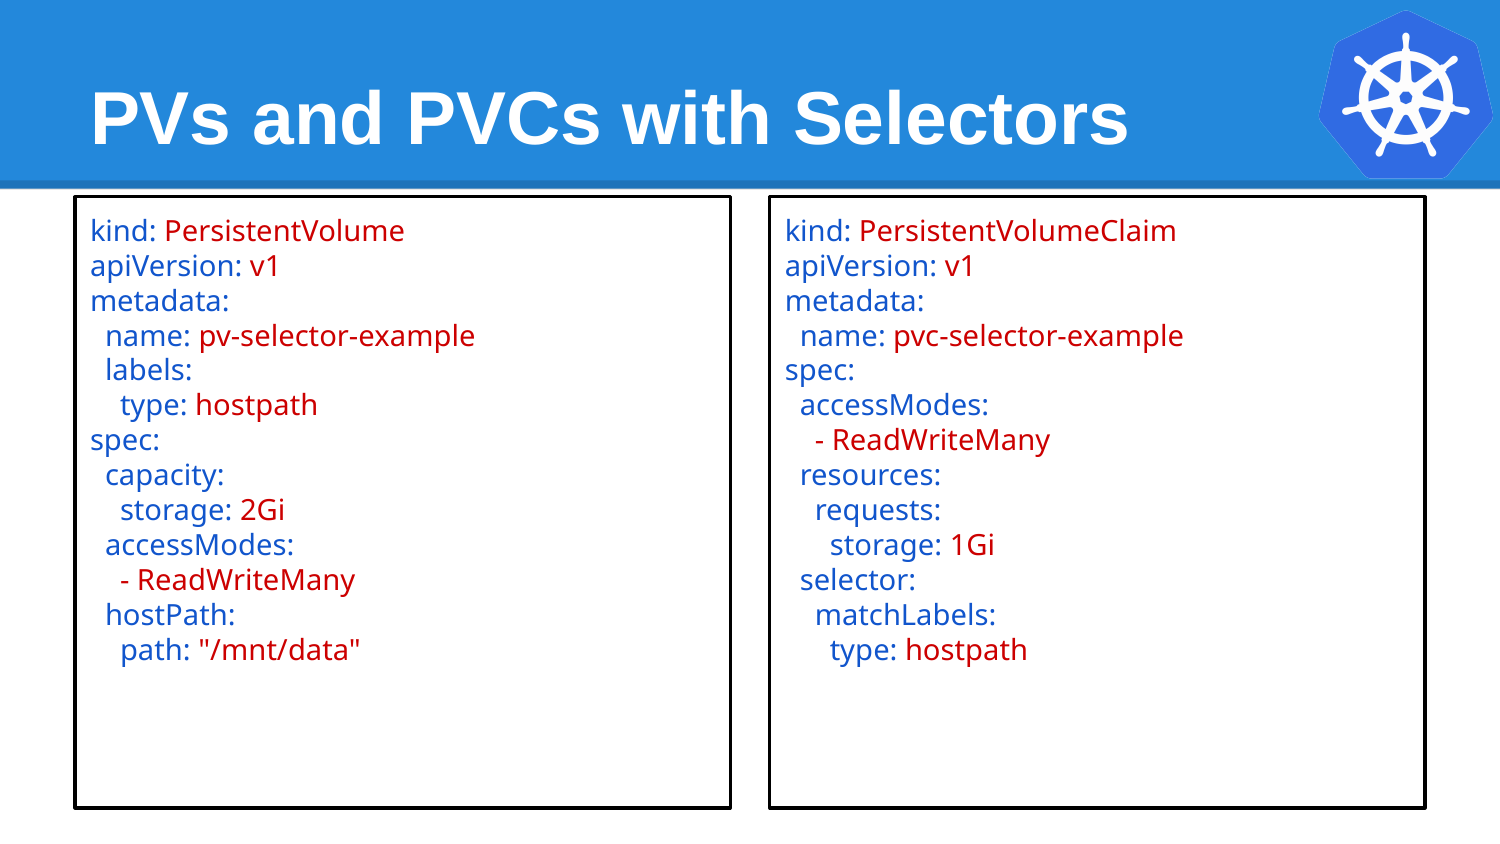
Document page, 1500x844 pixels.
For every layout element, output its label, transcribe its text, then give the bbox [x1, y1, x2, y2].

picture [1318, 7, 1494, 182]
list kind: PersistentVolumeClaim apiVersion: v1 metadata: name: pvc-selector-example spec: accessModes: - ReadWriteMany resources: requests: storage: 1Gi selector: matchLabels: type: hostpath [769, 196, 1425, 808]
title PVs and PVCs with Selectors [75, 33, 1425, 175]
list kind: PersistentVolume apiVersion: v1 metadata: name: pv-selector-example labels: type: hostpath spec: capacity: storage: 2Gi accessModes: - ReadWriteMany hostPath: path: "/mnt/data" [75, 196, 731, 808]
